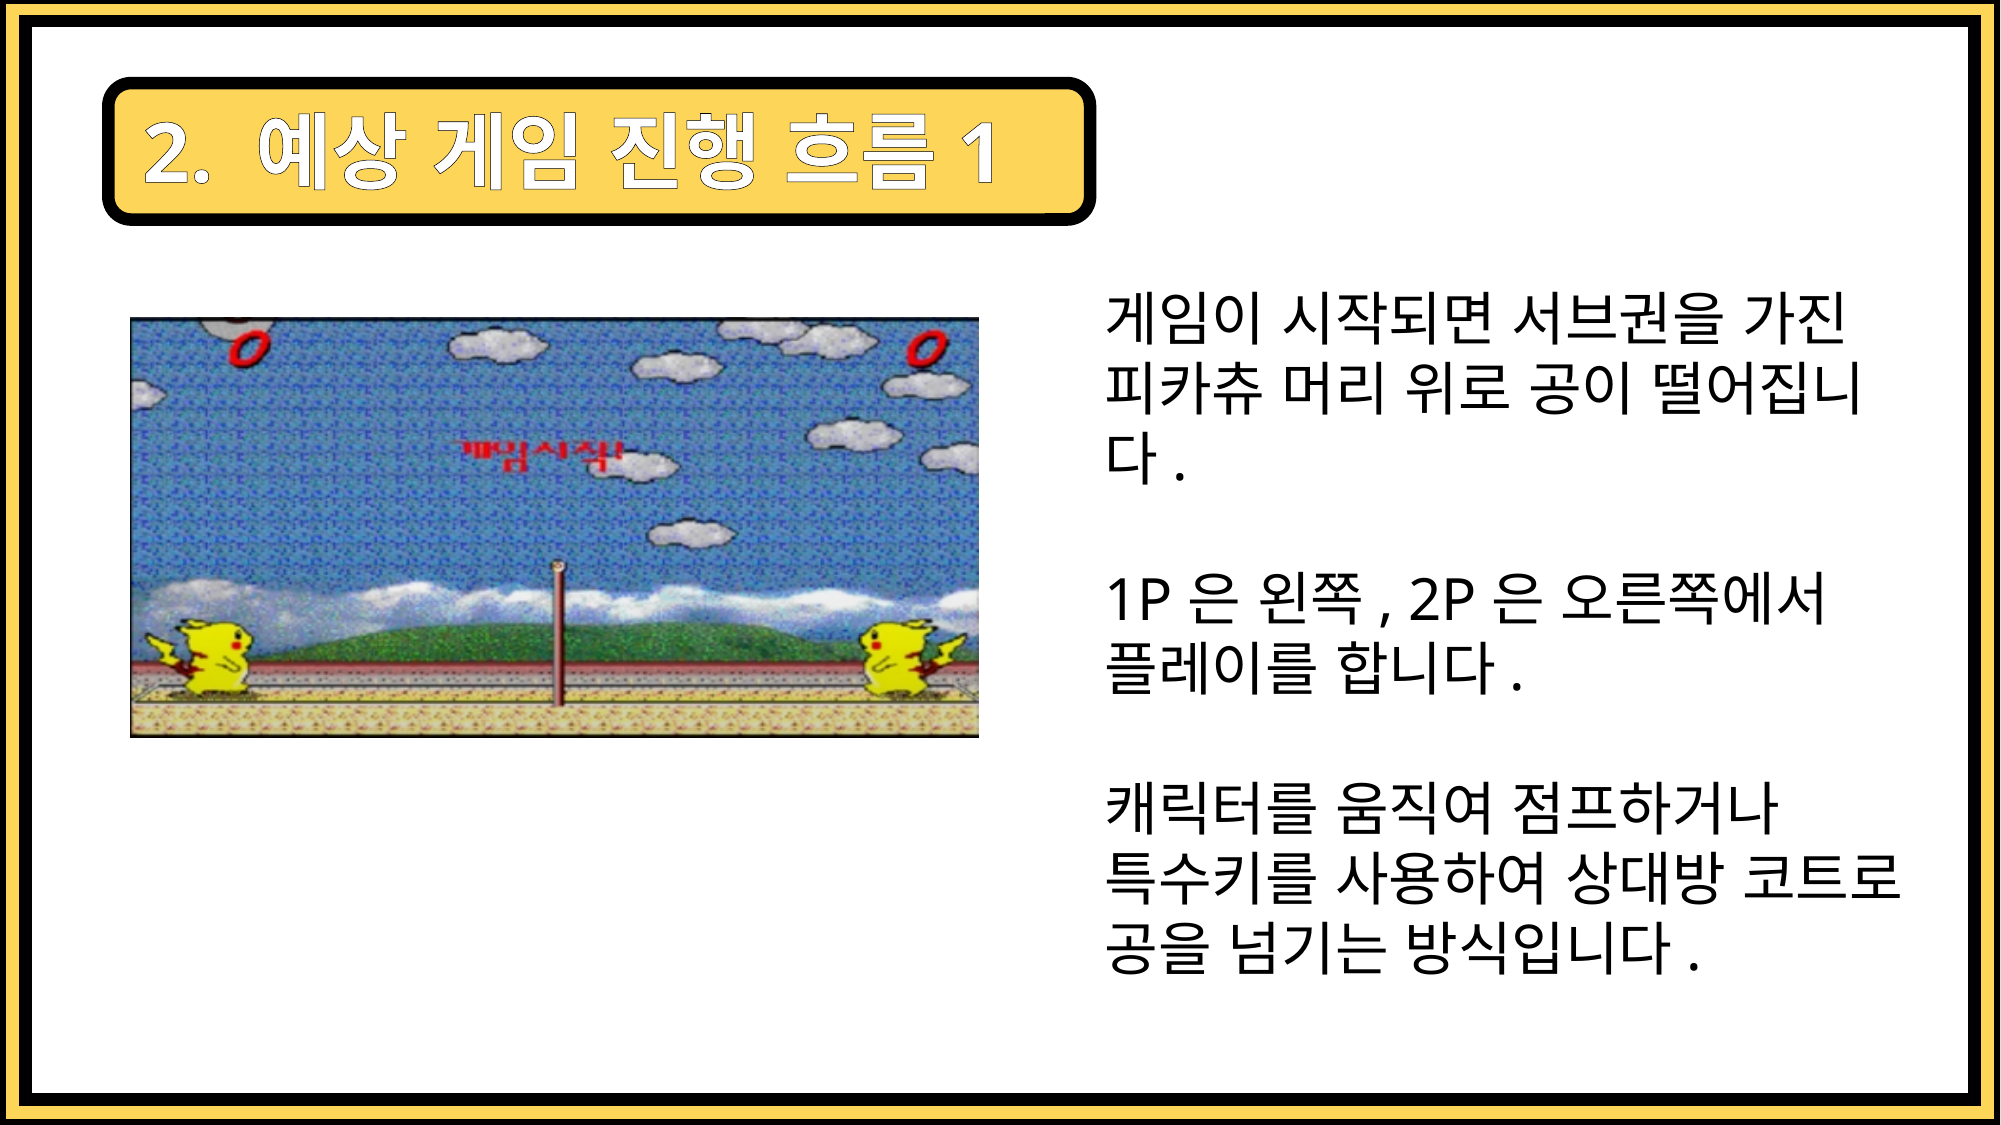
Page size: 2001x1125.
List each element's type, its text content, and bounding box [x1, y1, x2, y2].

picture [130, 317, 979, 738]
text_box 게임이 시작되면 서브권을 가진 피카츄 머리 위로 공이 떨어집니다. 1P은 왼쪽, 2P은 오른쪽에서 플레이를 합니다. 캐릭터를 움직여 점프하거나 특수키를 사용하여 상대방 코트로 공을 넘기는 방식입니다. [1090, 274, 1939, 990]
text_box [108, 83, 1110, 220]
